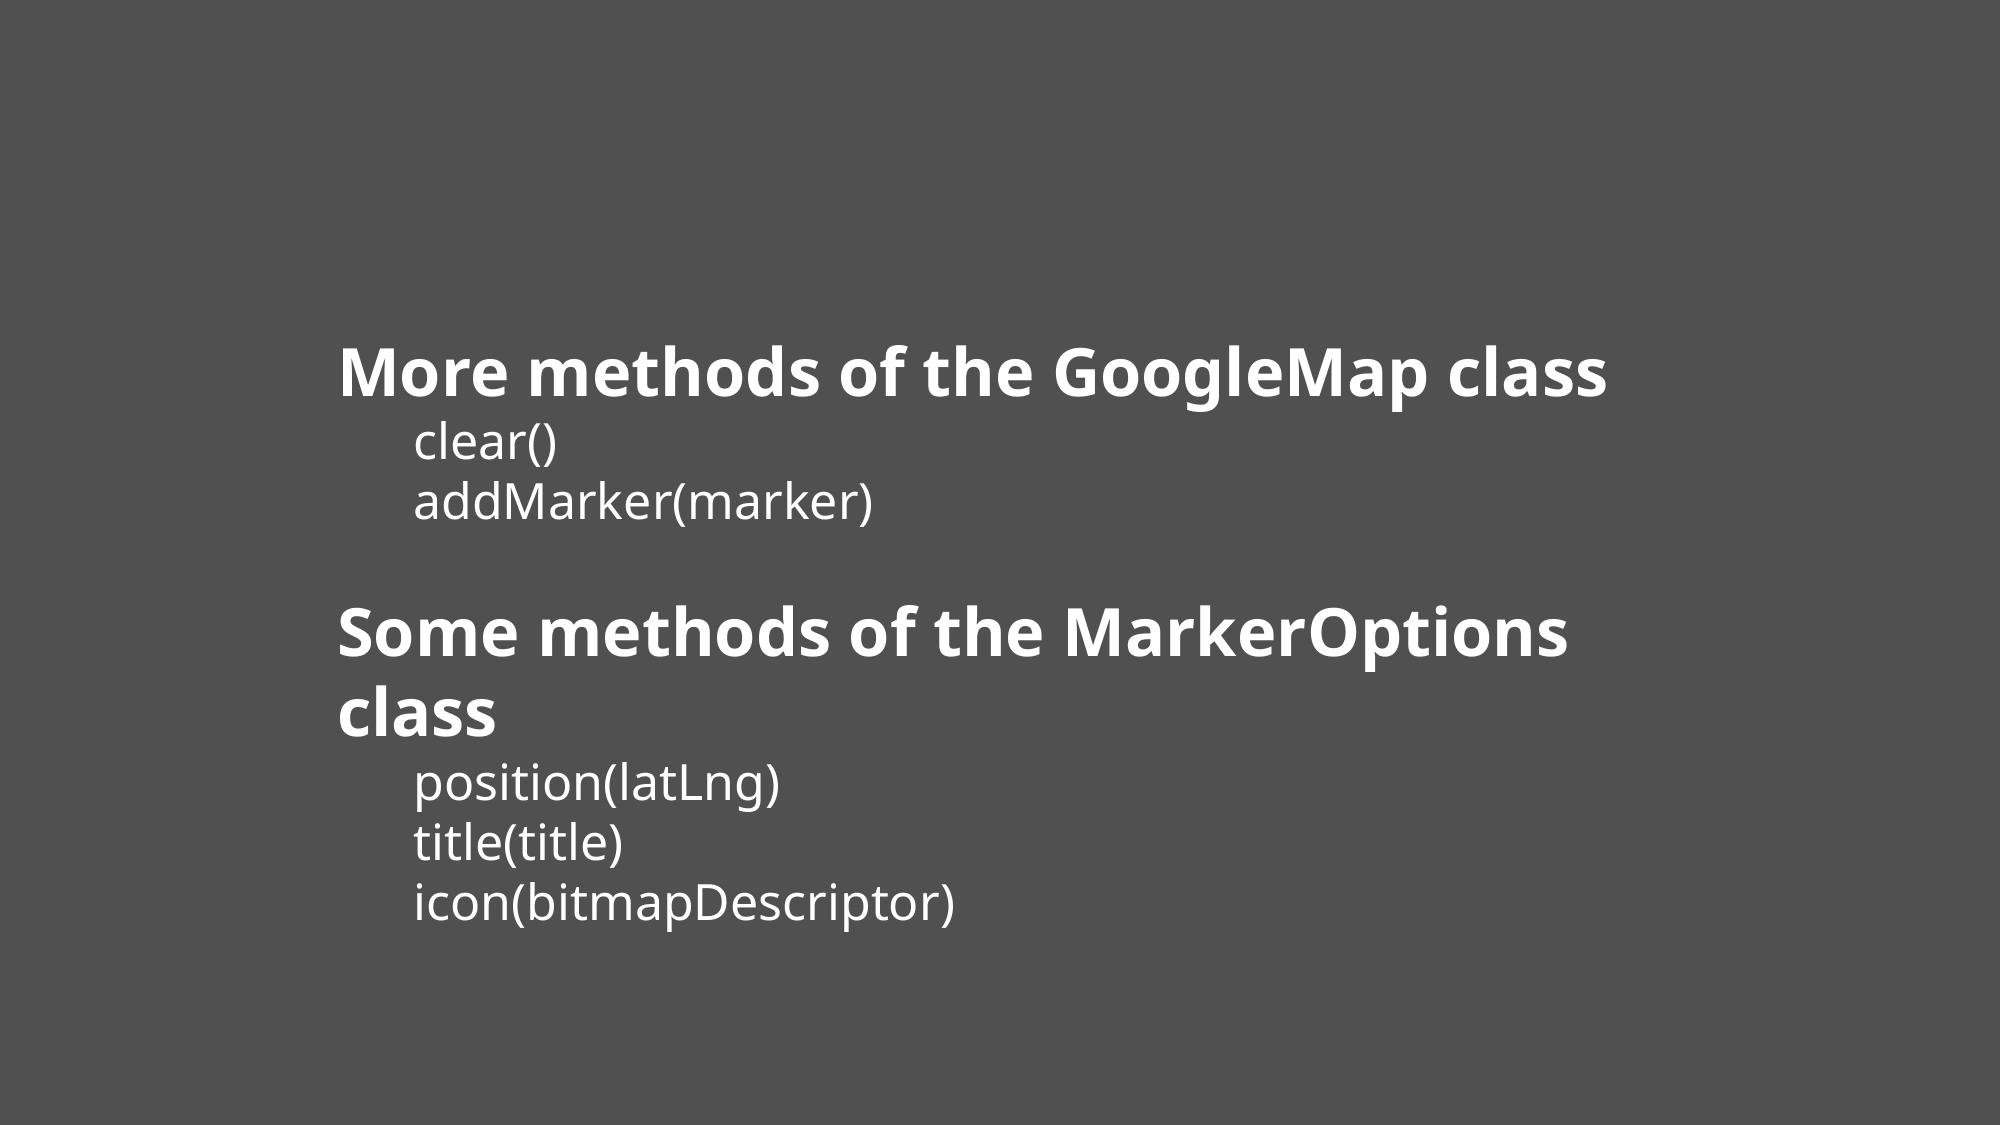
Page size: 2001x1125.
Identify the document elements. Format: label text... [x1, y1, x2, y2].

text_box More methods of the GoogleMap class clear() addMarker(marker) Some methods of the MarkerOptions class position(latLng) title(title) icon(bitmapDescriptor) [322, 322, 1678, 938]
